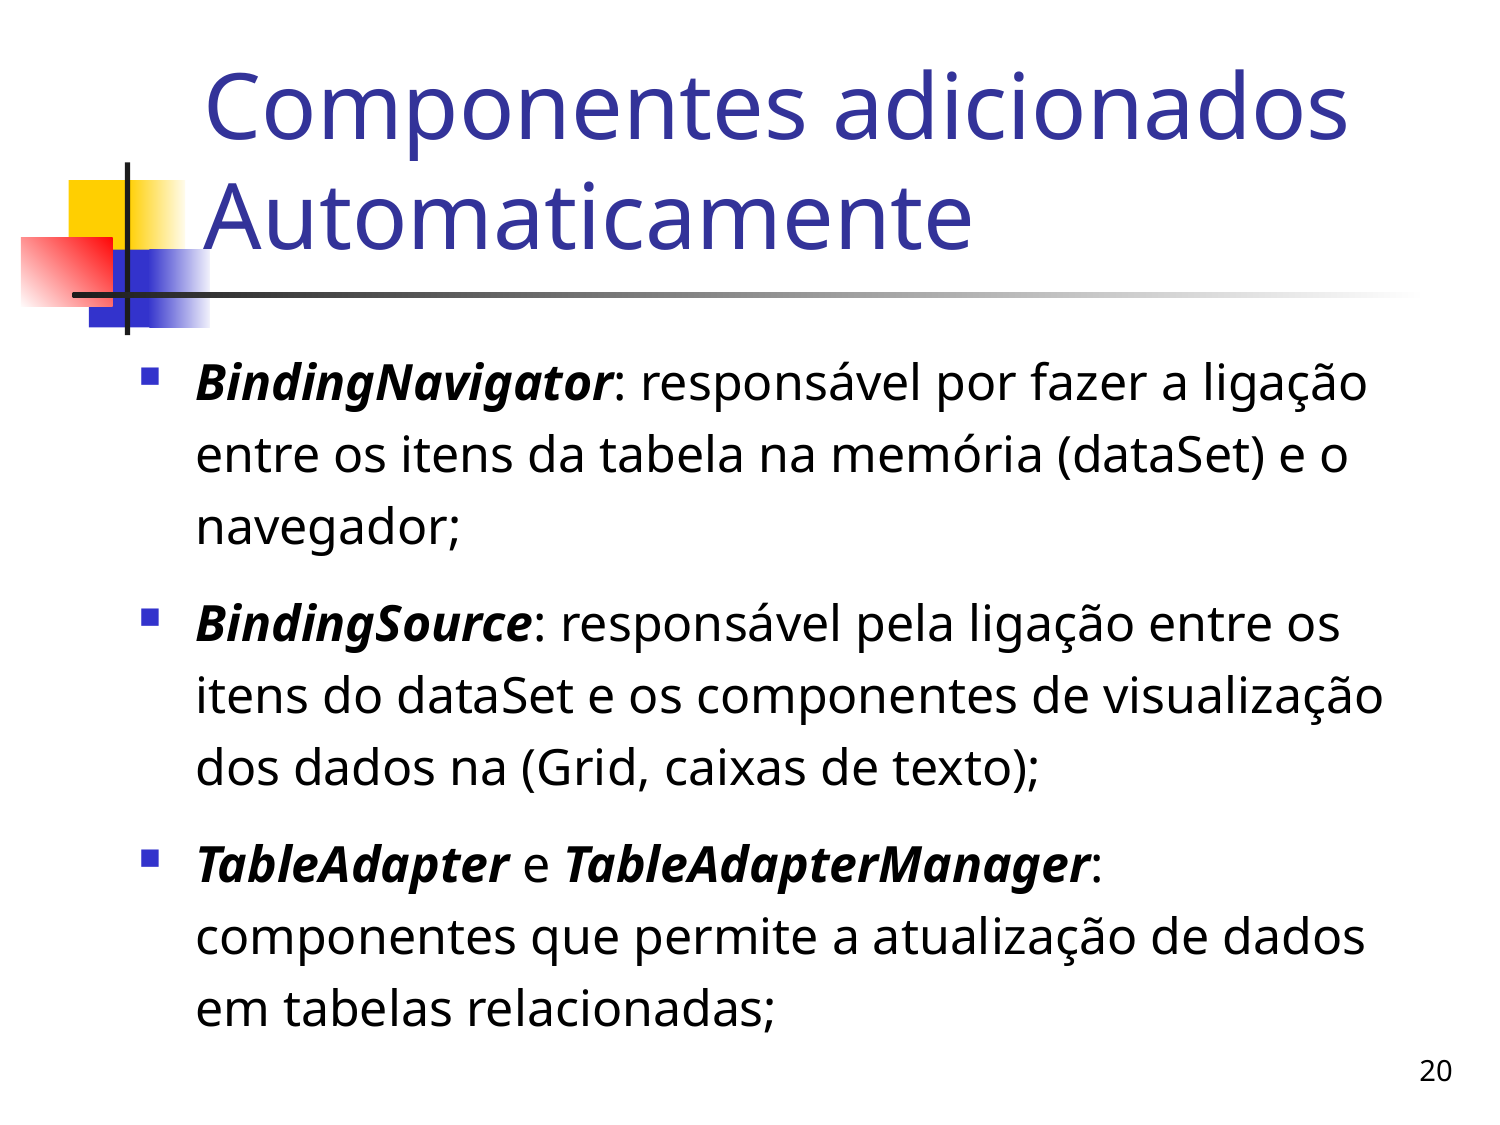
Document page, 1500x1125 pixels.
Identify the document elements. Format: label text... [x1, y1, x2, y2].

list BindingNavigator: responsável por fazer a ligação entre os itens da tabela na memória (dataSet) e o navegador; BindingSource: responsável pela ligação entre os itens do dataSet e os componentes de visualização dos dados na (Grid, caixas de texto); TableAdapter e TableAdapterManager: componentes que permite a atualização de dados em tabelas relacionadas; [123, 330, 1436, 1083]
title Componentes adicionados Automaticamente [188, 34, 1468, 276]
slide_number 20 [1154, 1023, 1468, 1100]
